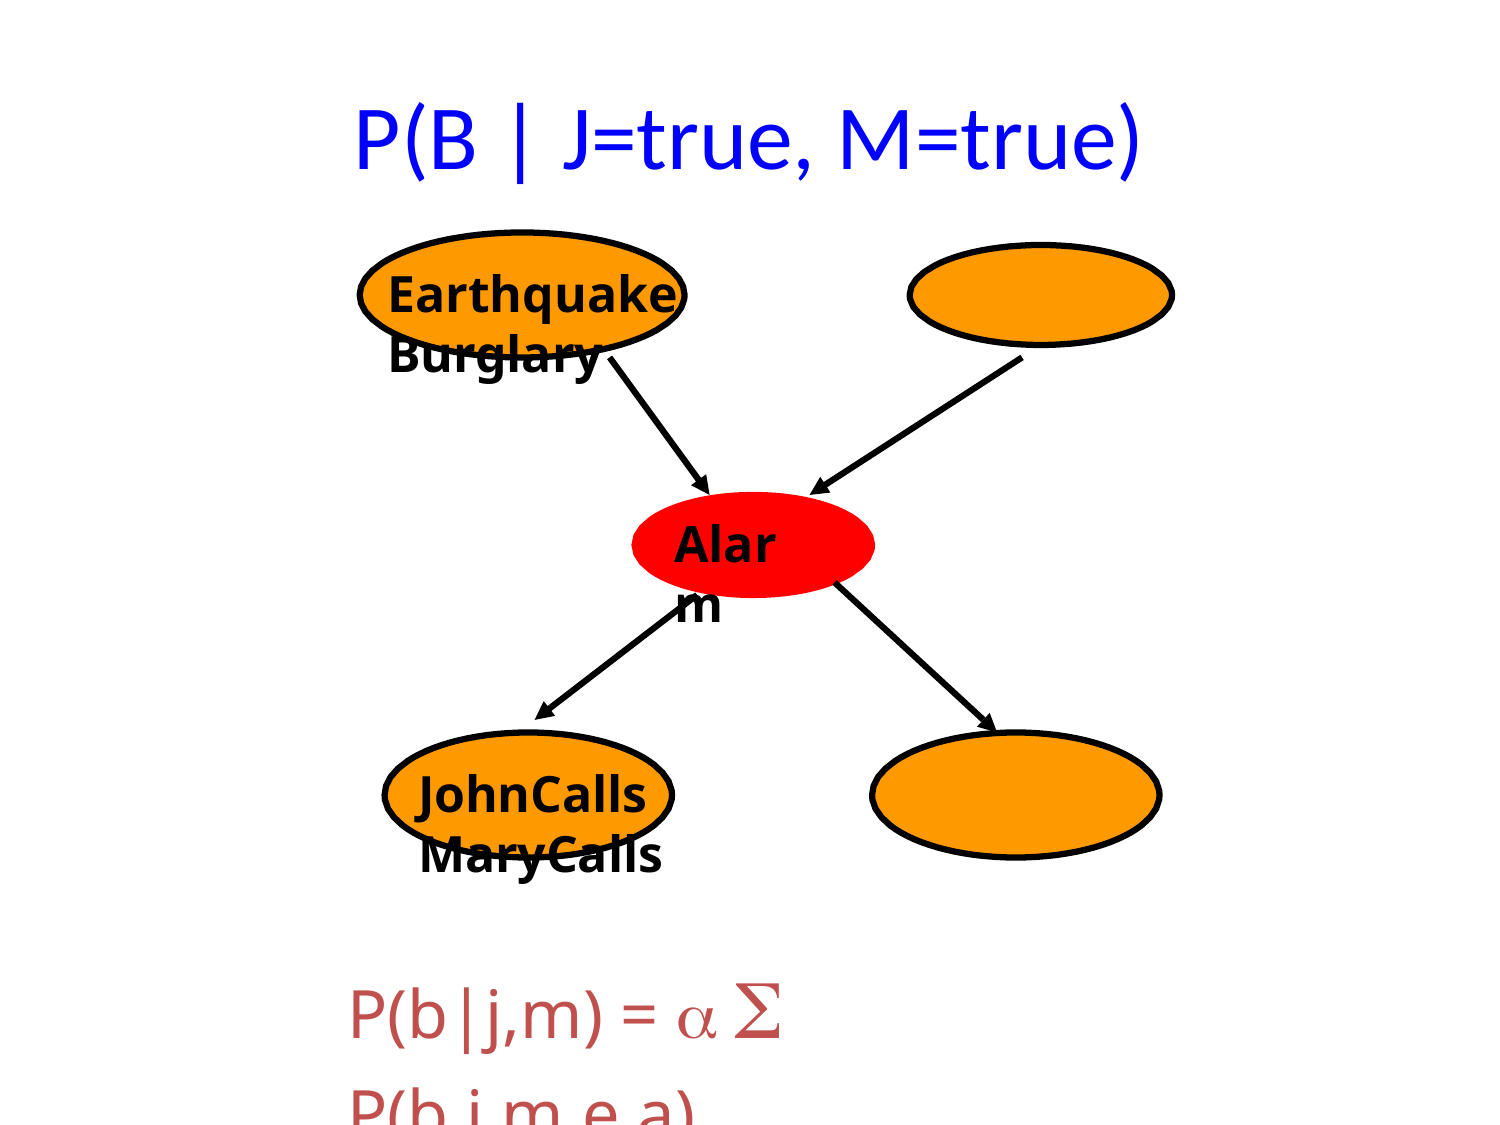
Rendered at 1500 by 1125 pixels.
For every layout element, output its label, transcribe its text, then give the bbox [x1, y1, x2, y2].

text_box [356, 229, 1176, 361]
text_box Earthquake Burglary [385, 370, 529, 383]
title P(B | J=true, M=true) [351, 75, 1149, 233]
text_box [534, 354, 1163, 861]
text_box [381, 729, 529, 861]
text_box JohnCalls MaryCalls P(b|j,m) =   P(b,j,m,e,a) e,a [345, 760, 1156, 1125]
